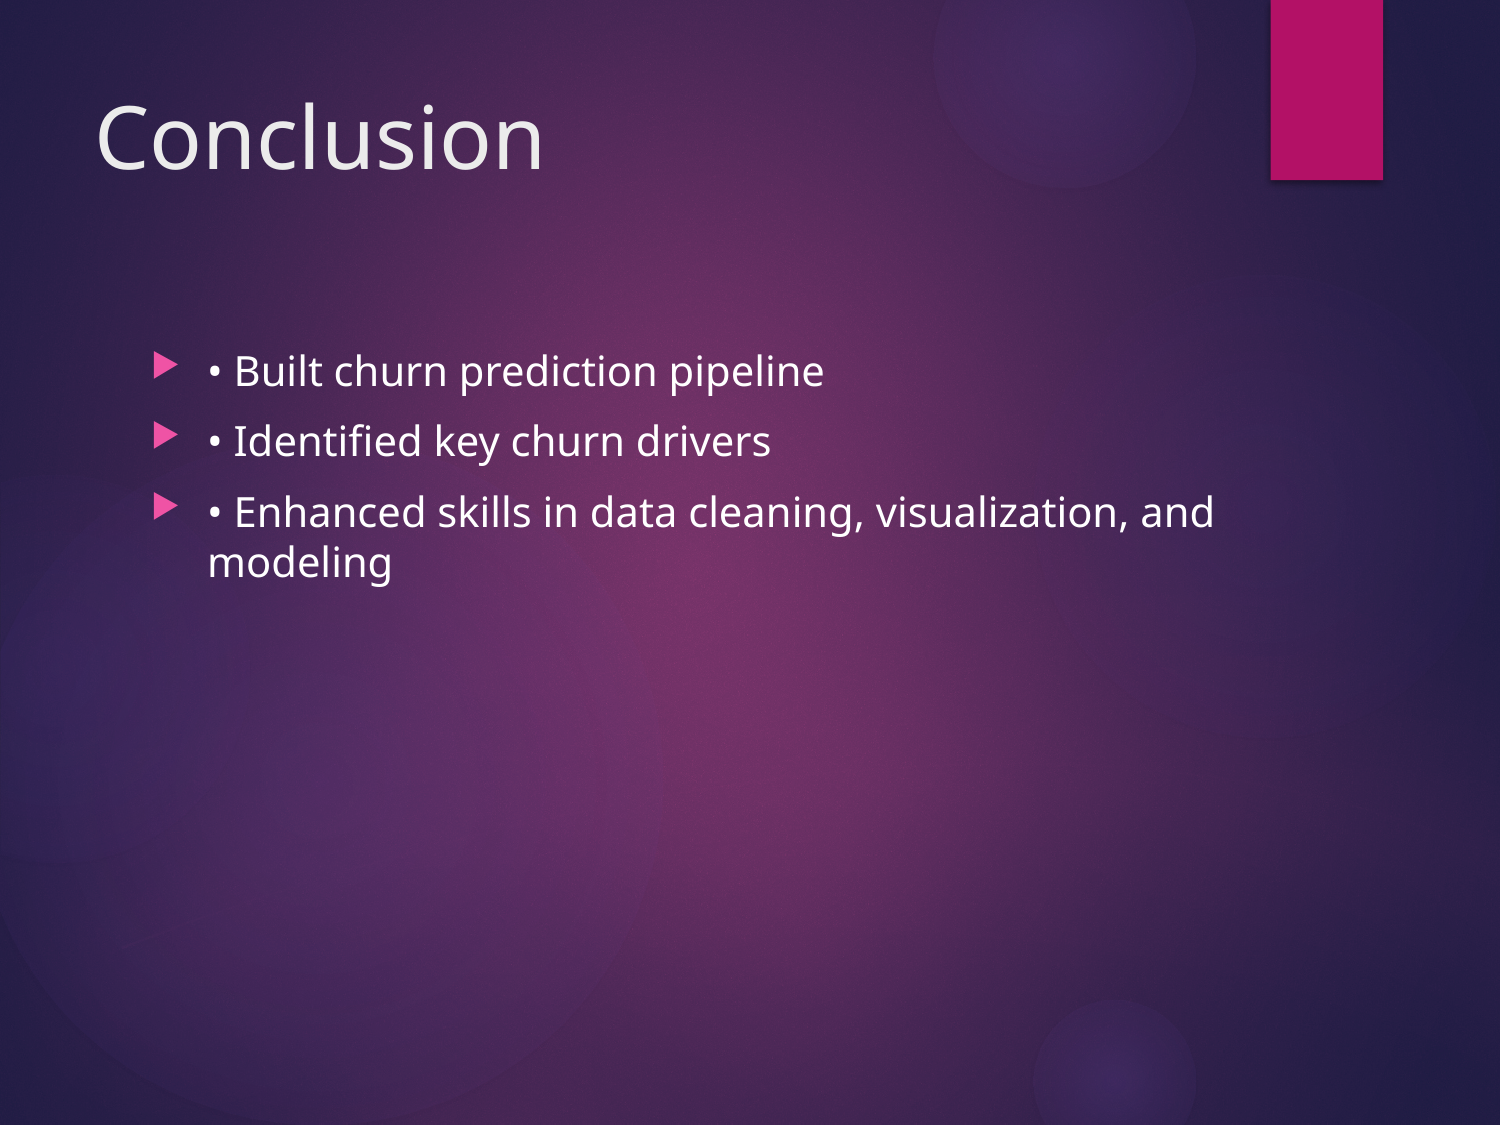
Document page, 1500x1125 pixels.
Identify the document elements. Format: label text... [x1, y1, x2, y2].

title Conclusion [79, 74, 1237, 304]
list • Built churn prediction pipeline • Identified key churn drivers • Enhanced skills in data cleaning, visualization, and modeling [135, 336, 1237, 1025]
